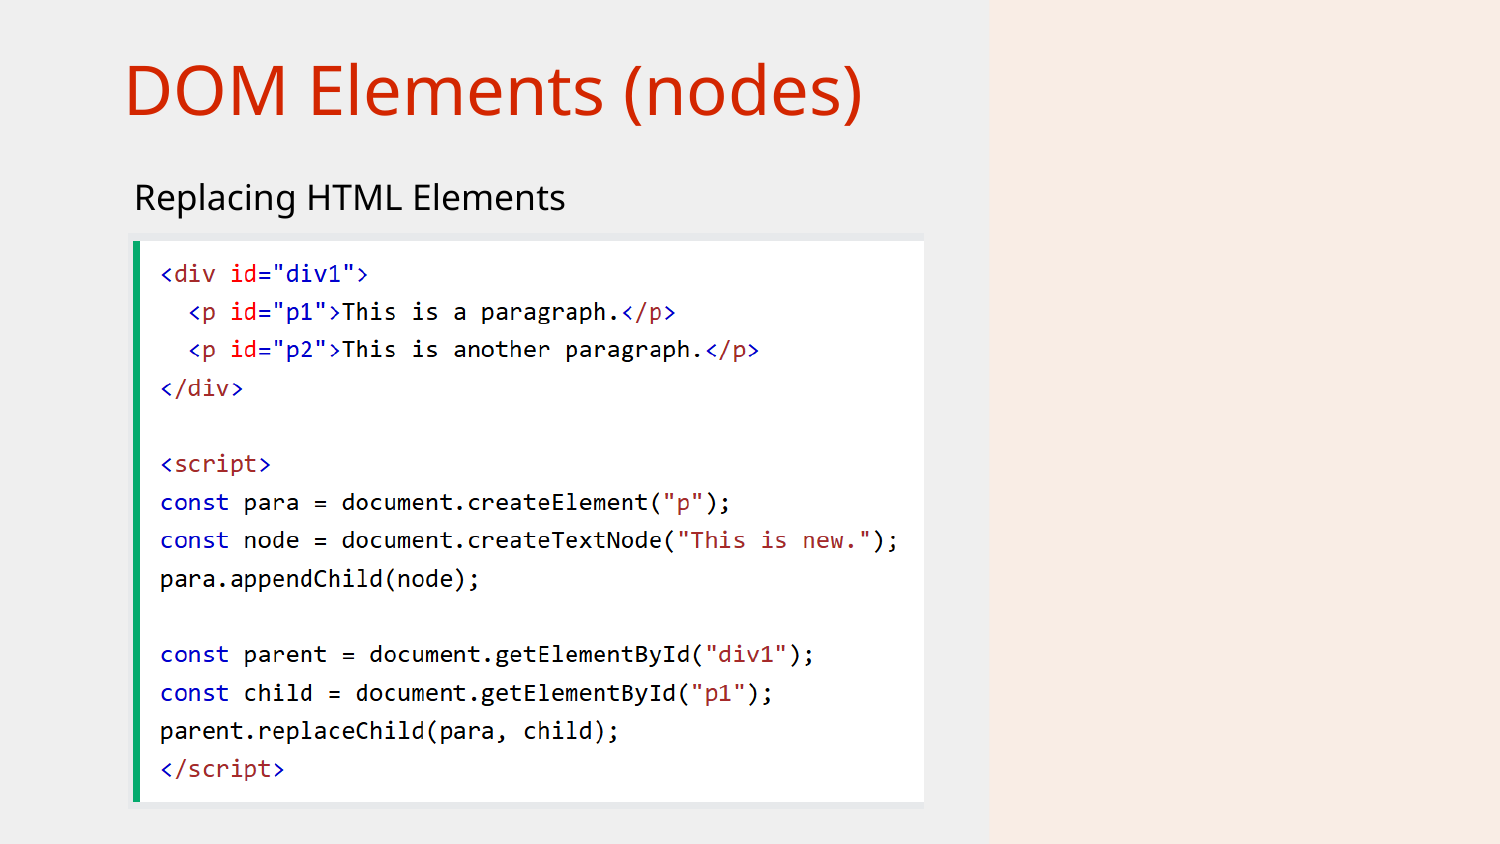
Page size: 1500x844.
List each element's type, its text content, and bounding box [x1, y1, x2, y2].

title DOM Elements (nodes) [108, 25, 1471, 150]
list Replacing HTML Elements [118, 159, 1243, 675]
picture [128, 233, 925, 810]
